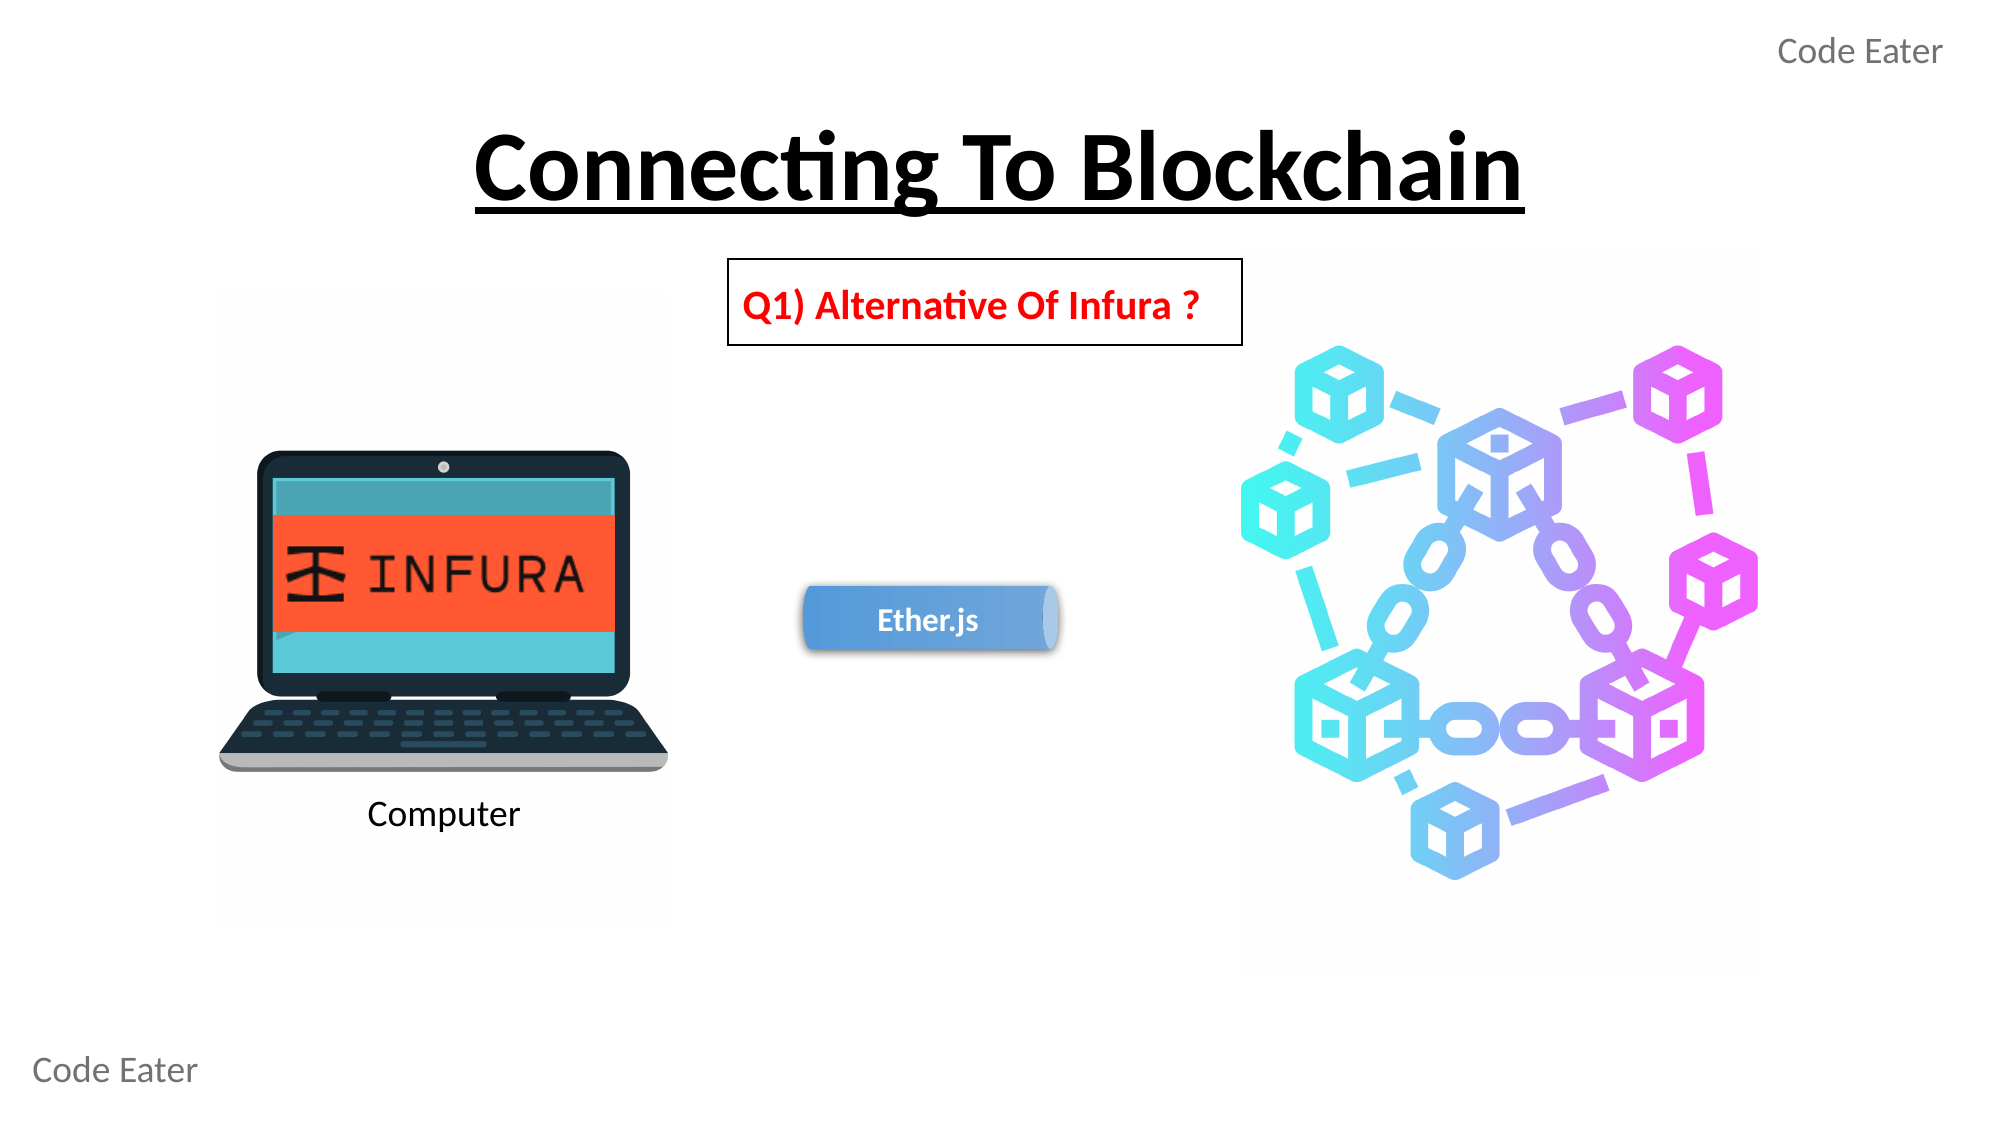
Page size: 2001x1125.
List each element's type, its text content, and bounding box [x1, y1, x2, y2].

text_box Code Eater [1762, 18, 1962, 79]
text_box Code Eater [17, 1037, 216, 1098]
picture [1241, 247, 1758, 978]
title Connecting To Blockchain [137, 59, 1863, 278]
picture [218, 291, 669, 928]
text_box Q1) Alternative Of Infura ? [727, 258, 1241, 346]
text_box [803, 585, 1059, 650]
text_box Ether.js [862, 590, 1000, 646]
